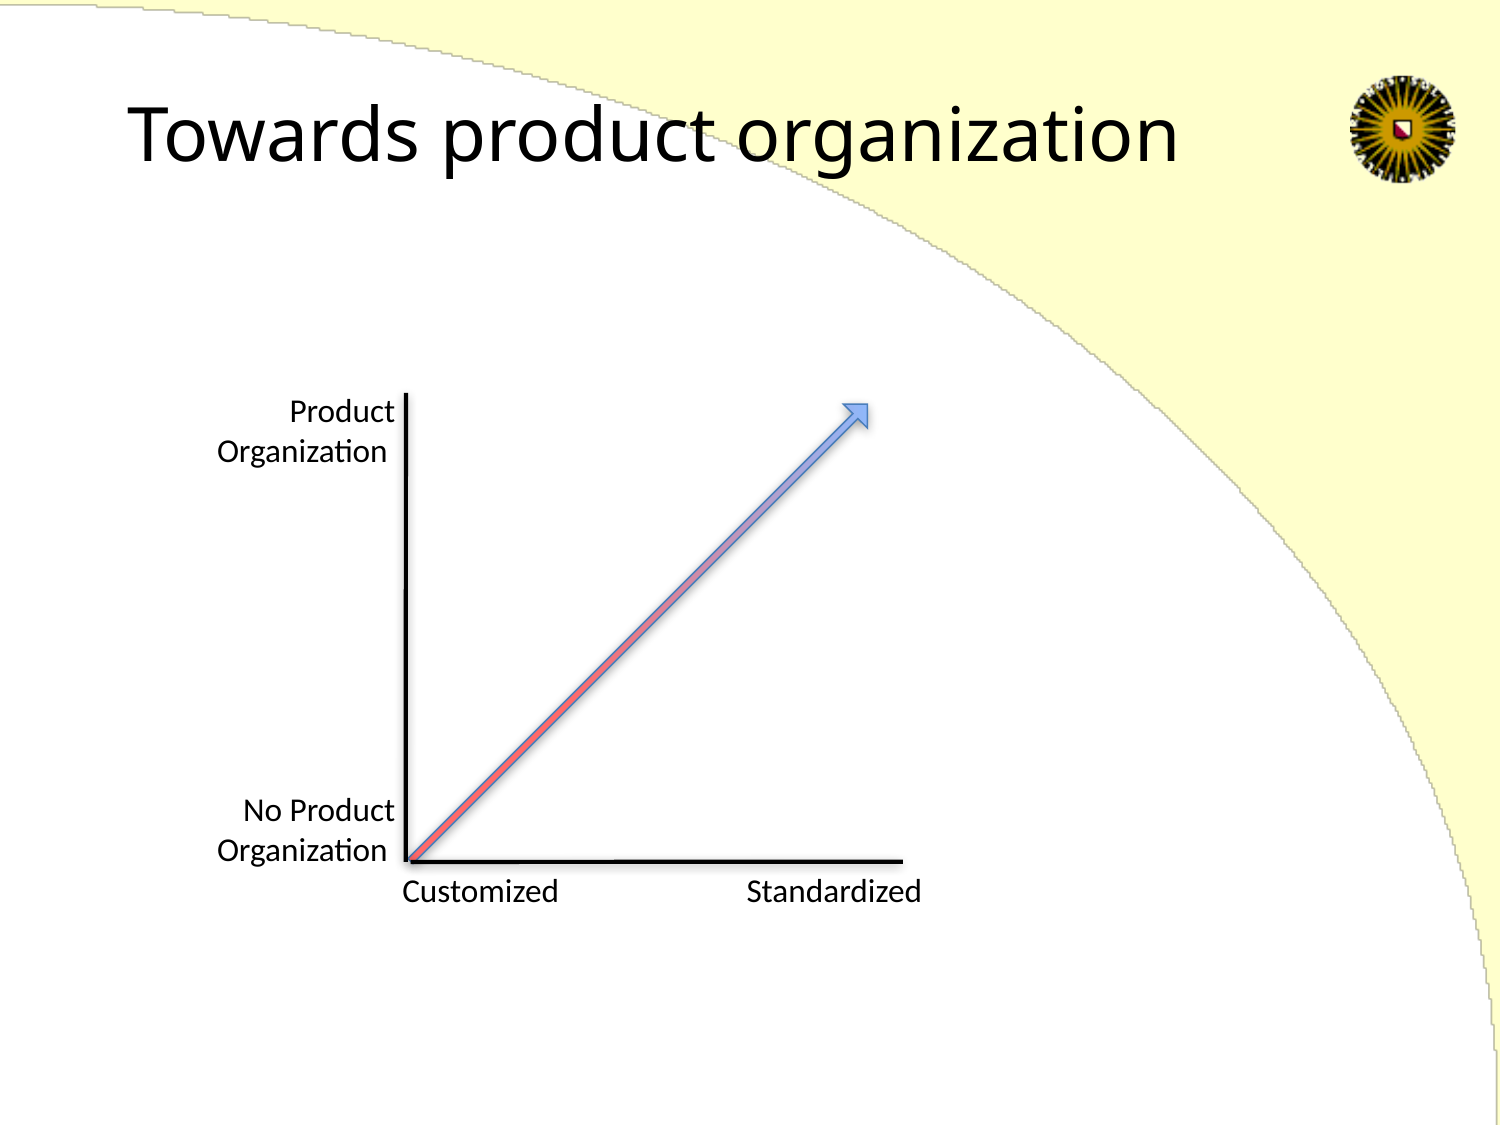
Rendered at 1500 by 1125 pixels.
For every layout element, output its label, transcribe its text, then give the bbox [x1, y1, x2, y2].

title Towards product organization [112, 37, 1325, 225]
picture [0, 3, 1500, 1125]
text_box [414, 404, 868, 856]
text_box Product Organization No Product Organization [159, 381, 411, 878]
text_box Customized Standardized [387, 861, 1270, 917]
